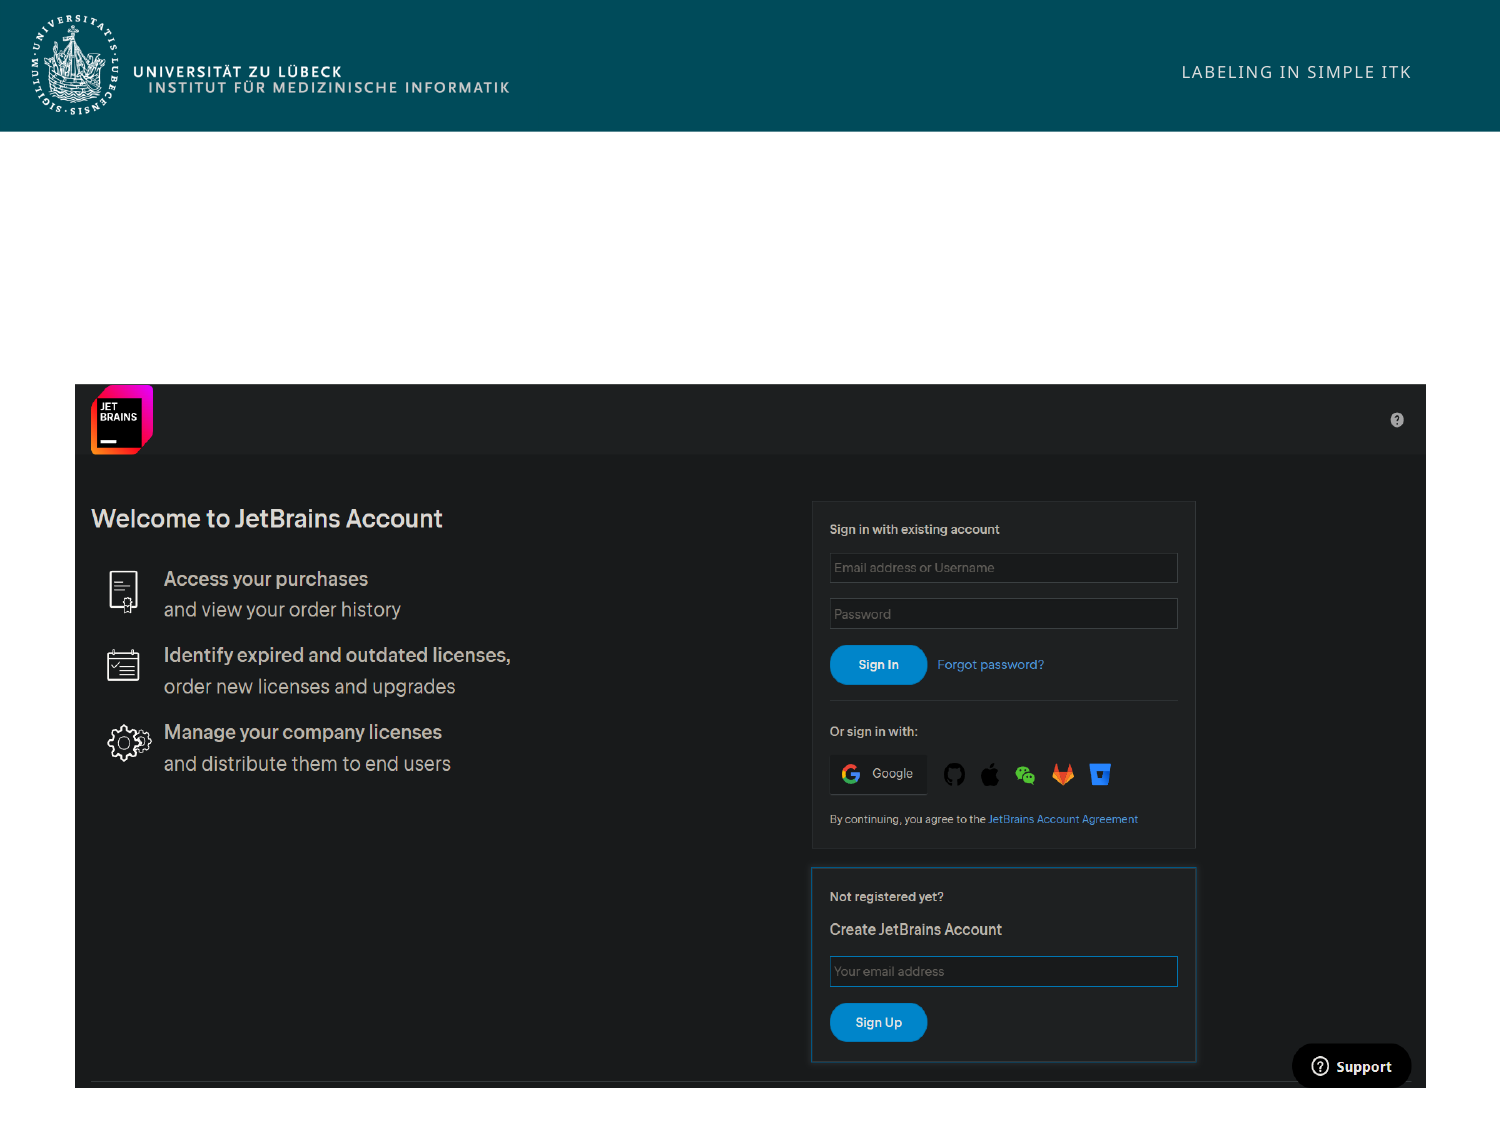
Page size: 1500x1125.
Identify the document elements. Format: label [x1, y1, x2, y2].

picture [0, 0, 539, 130]
list [74, 383, 1426, 1089]
